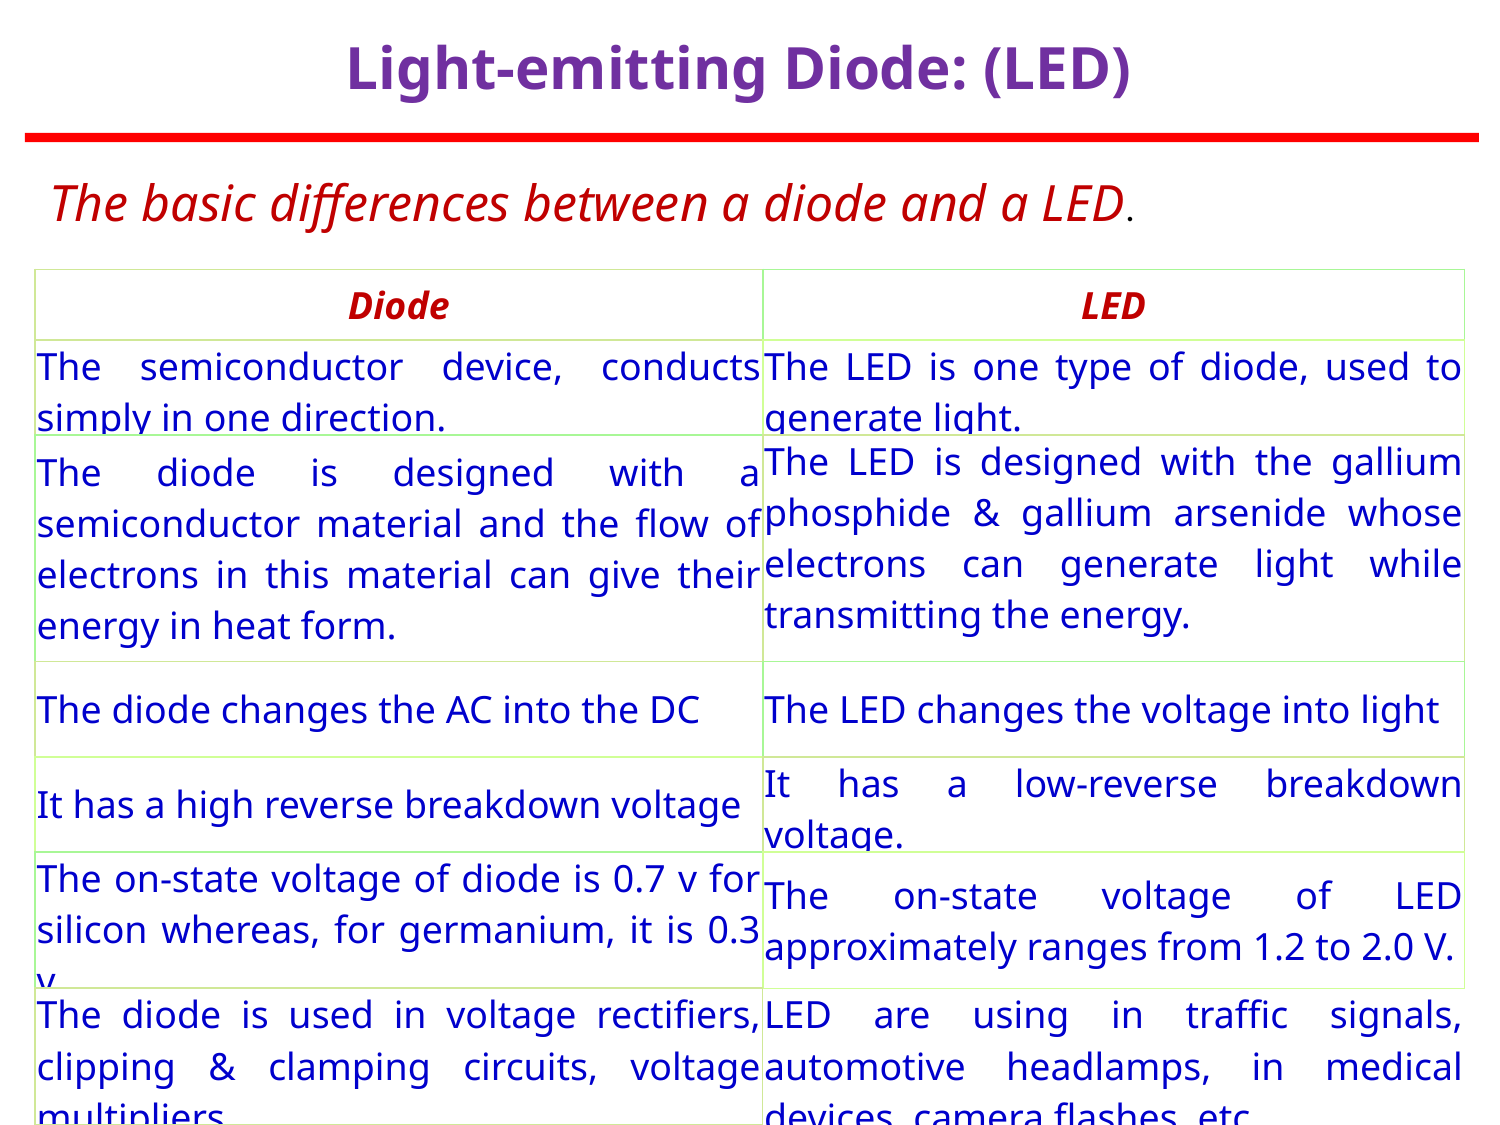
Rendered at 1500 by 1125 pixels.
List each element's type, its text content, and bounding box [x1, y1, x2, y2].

table_cell The LED is one type of diode, used to generate light. [764, 341, 1464, 434]
table_cell The LED is designed with the gallium phosphide & gallium arsenide whose electrons can generate light while transmitting the energy. [764, 436, 1464, 661]
table_cell The on-state voltage of diode is 0.7 v for silicon whereas, for germanium, it is 0.3 v [36, 853, 762, 987]
table_header LED [764, 270, 1464, 339]
text_box The basic differences between a diode and a LED. [35, 163, 1219, 239]
text_box Light-emitting Diode: (LED) [23, 23, 1454, 109]
table_cell It has a low-reverse breakdown voltage. [764, 758, 1464, 851]
table_cell The semiconductor device, conducts simply in one direction. [36, 341, 762, 434]
table_cell The on-state voltage of LED approximately ranges from 1.2 to 2.0 V. [764, 853, 1464, 988]
table_cell It has a high reverse breakdown voltage [36, 758, 762, 851]
table_cell The LED changes the voltage into light [764, 662, 1464, 756]
table_cell The diode is designed with a semiconductor material and the flow of electrons in this material can give their energy in heat form. [36, 436, 762, 661]
table_cell LED are using in traffic signals, automotive headlamps, in medical devices, camera flashes, etc. [763, 989, 1465, 1125]
table_cell The diode changes the AC into the DC [36, 662, 762, 756]
table_cell The diode is used in voltage rectifiers, clipping & clamping circuits, voltage multipliers. [36, 989, 762, 1124]
table_header Diode [36, 270, 762, 339]
